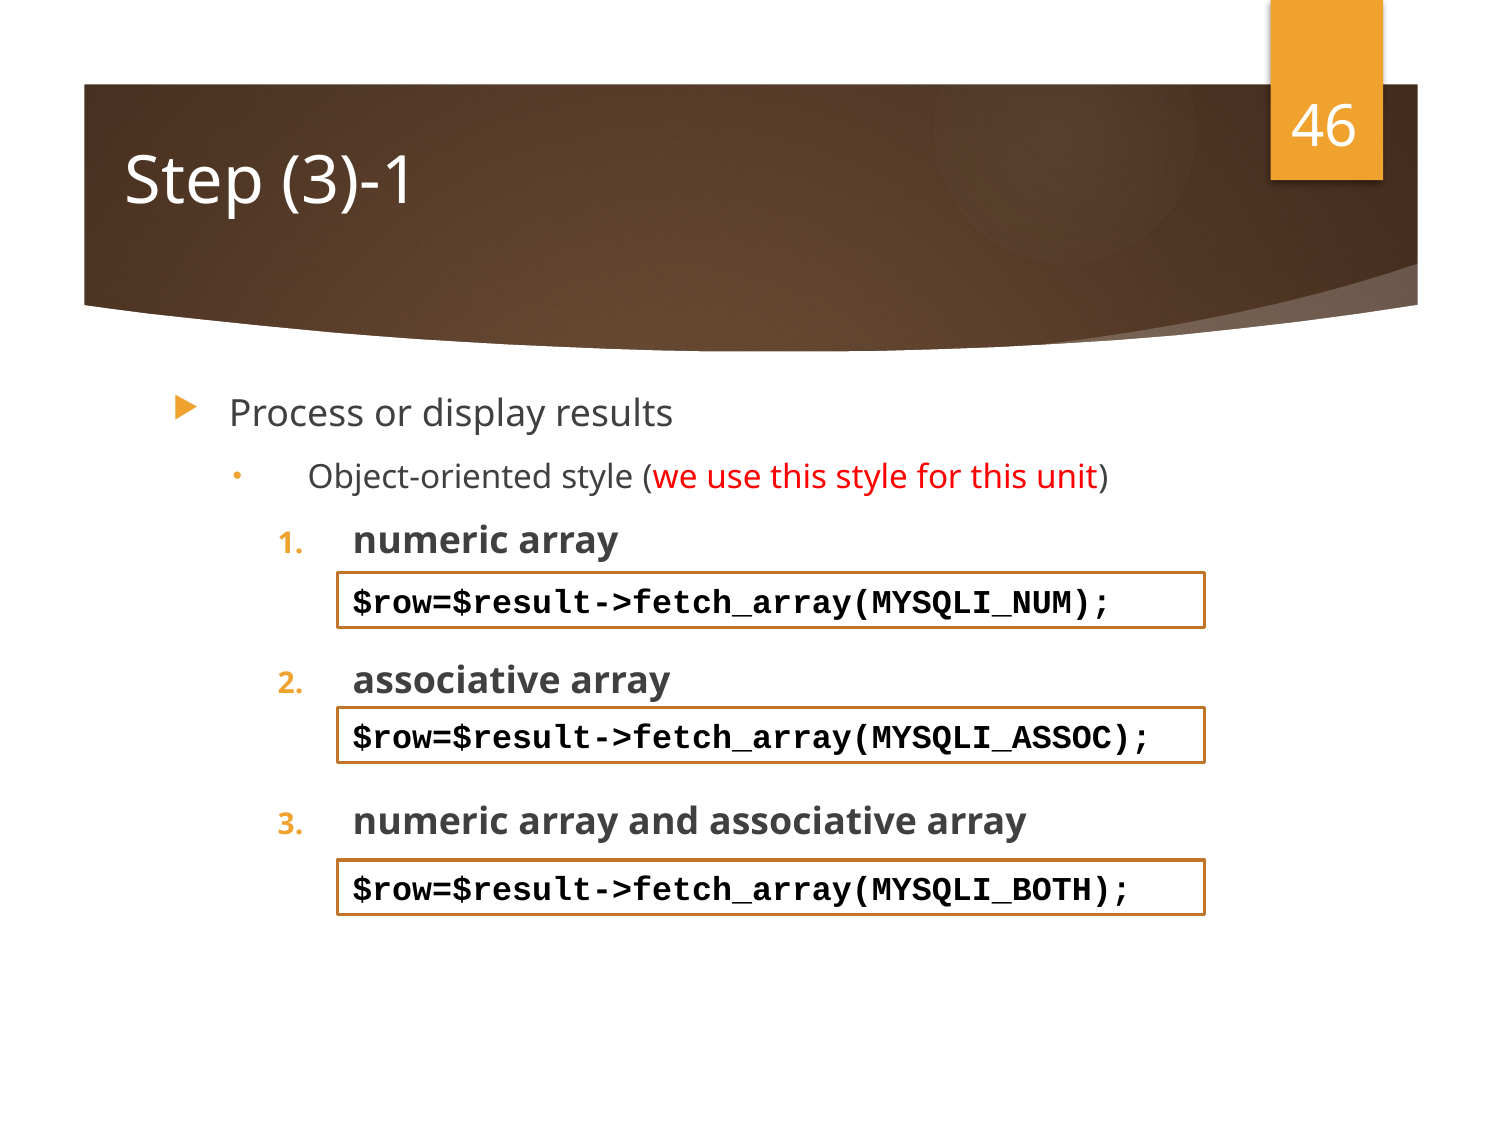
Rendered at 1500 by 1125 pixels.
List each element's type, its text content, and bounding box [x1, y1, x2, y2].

title Step (3)-1 [109, 98, 1452, 255]
list Process or display results Object-oriented style (we use this style for this unit) numeric array associative array numeric array and associative array [157, 381, 1346, 1070]
text_box $row=$result->fetch_array(MYSQLI_NUM); [336, 571, 1206, 629]
slide_number 46 [1259, 48, 1390, 175]
text_box $row=$result->fetch_array(MYSQLI_BOTH); [336, 858, 1206, 916]
text_box $row=$result->fetch_array(MYSQLI_ASSOC); [336, 706, 1206, 764]
